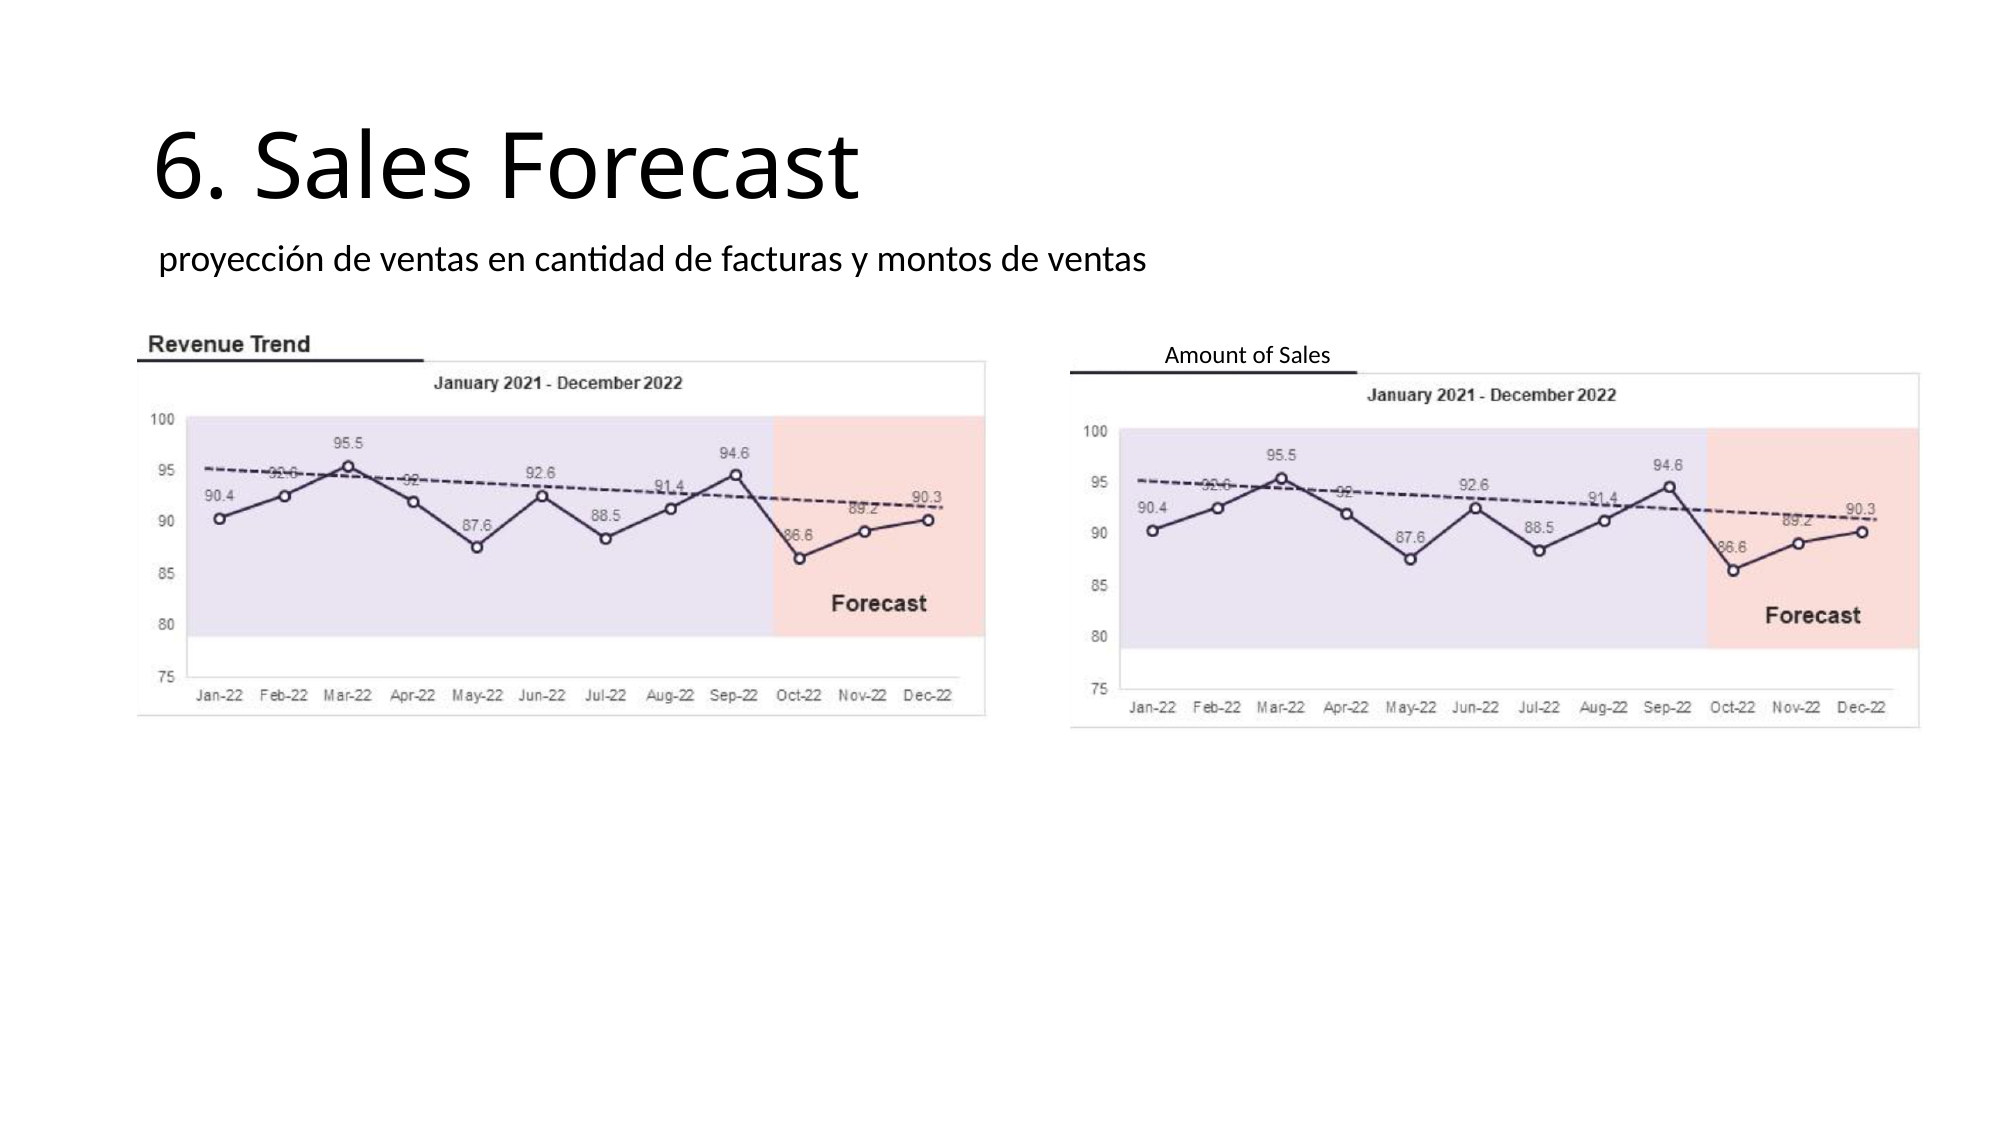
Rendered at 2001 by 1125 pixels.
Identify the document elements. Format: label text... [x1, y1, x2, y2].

text_box proyección de ventas en cantidad de facturas y montos de ventas [143, 227, 1163, 287]
title 6. Sales Forecast [137, 59, 1863, 278]
picture [1070, 334, 1934, 740]
picture [137, 322, 1000, 728]
